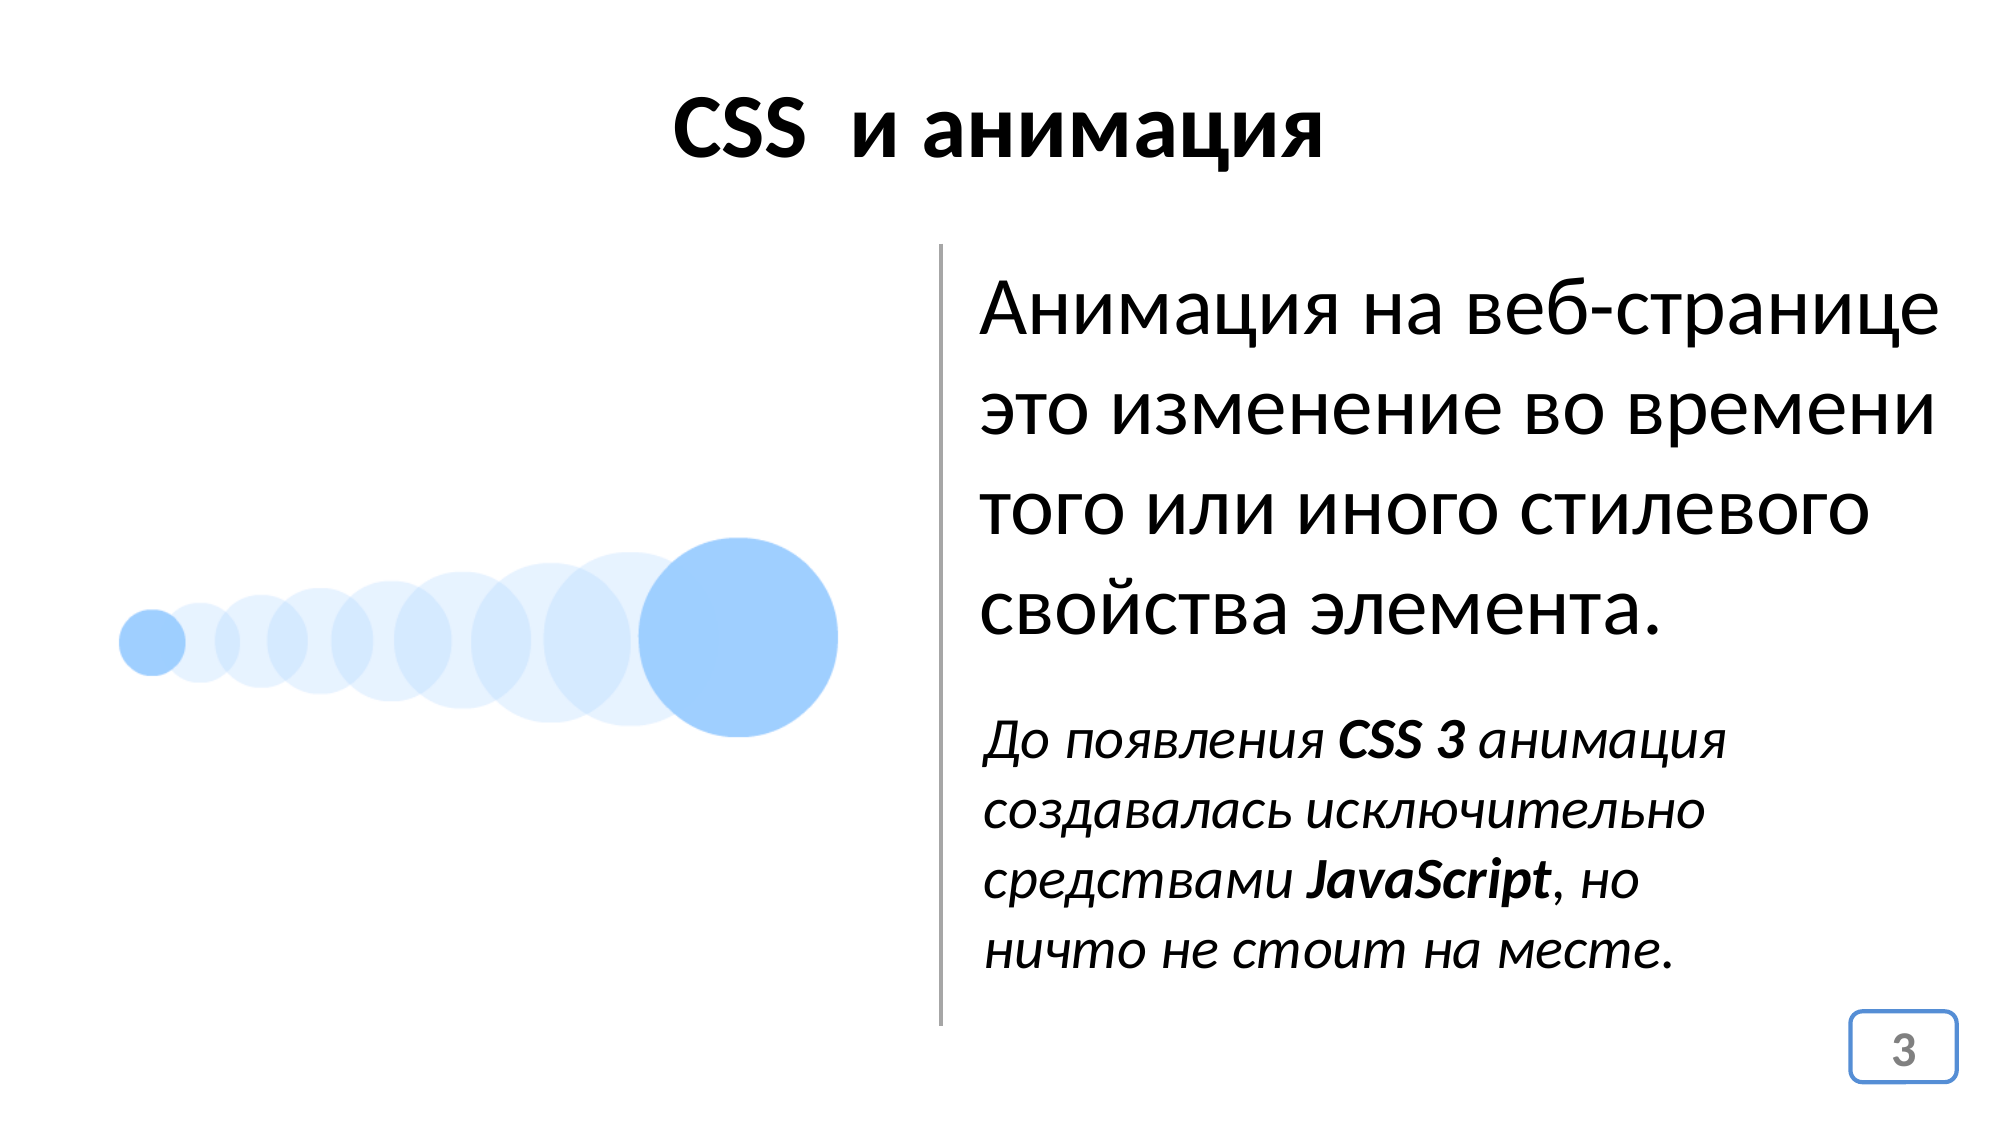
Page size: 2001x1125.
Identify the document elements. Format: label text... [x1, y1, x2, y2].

picture [78, 478, 883, 791]
text_box 3 [1848, 1009, 1959, 1085]
text_box До появления CSS 3 анимация создавалась исключительно средствами JavaScript, но ничто не стоит на месте. [969, 692, 1761, 987]
text_box Анимация на веб-странице это изменение во времени того или иного стилевого свойства элемента. [964, 243, 1981, 659]
text_box CSS и анимация [0, 58, 2000, 183]
